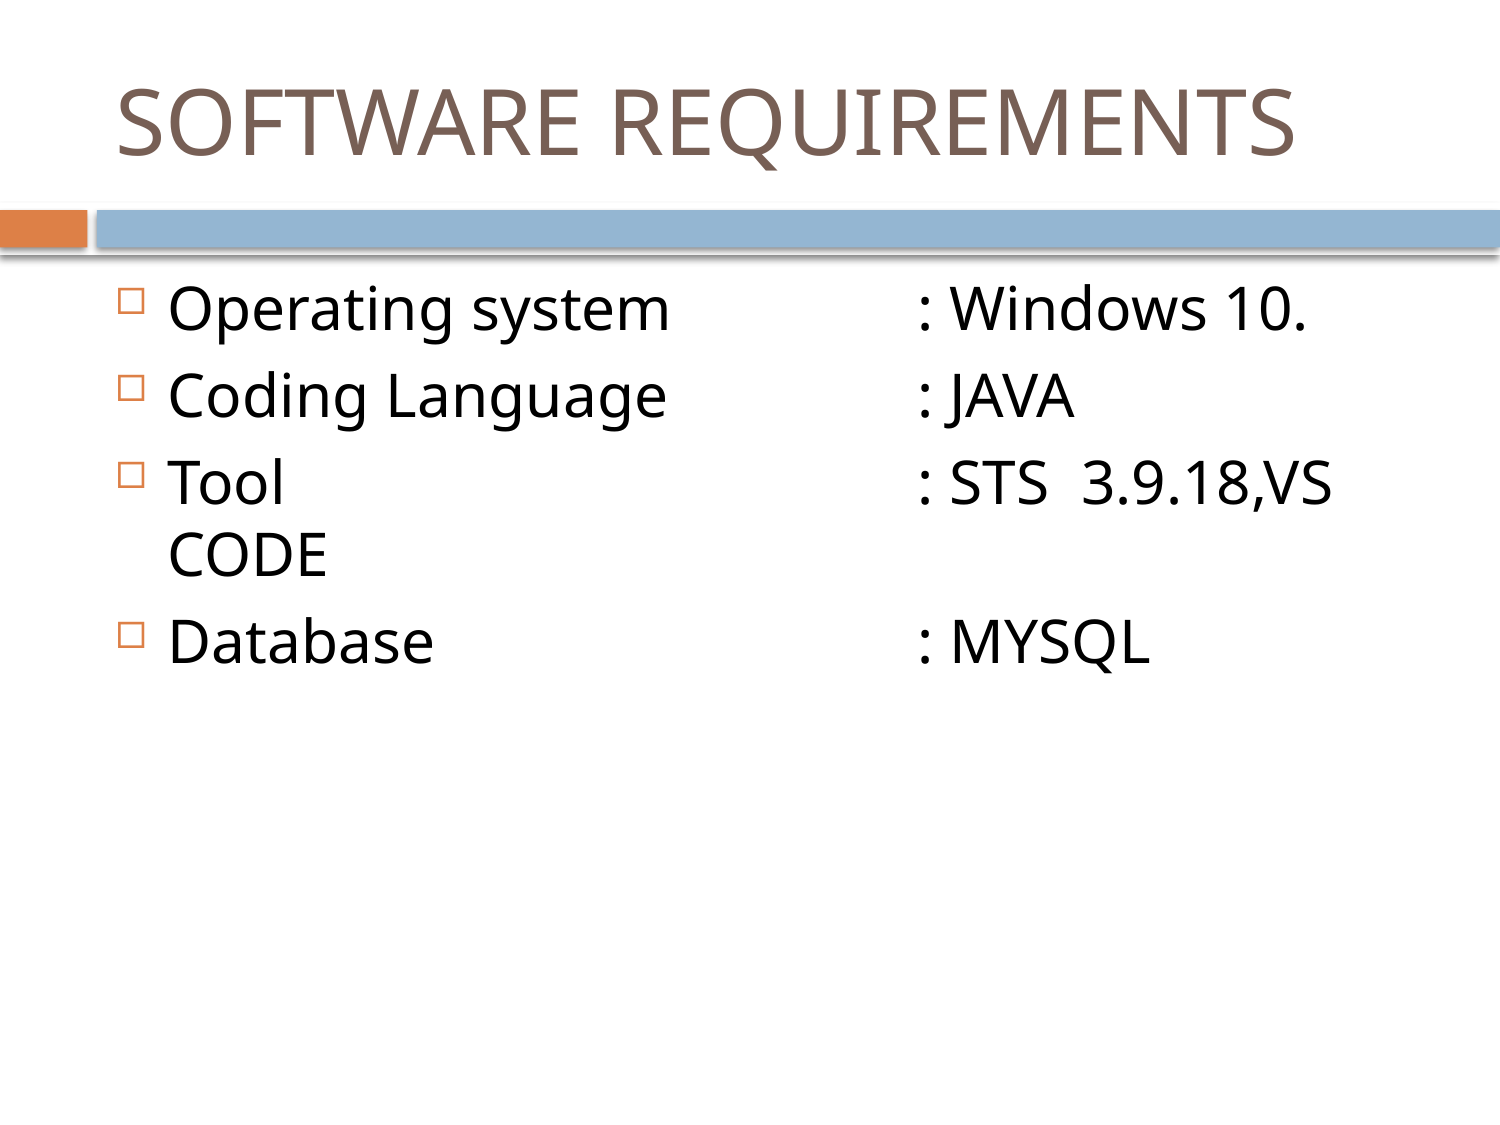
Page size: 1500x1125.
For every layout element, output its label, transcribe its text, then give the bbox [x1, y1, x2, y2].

list Operating system : Windows 10. Coding Language : JAVA Tool : STS 3.9.18,VS CODE Database : MYSQL [100, 262, 1438, 1000]
title SOFTWARE REQUIREMENTS [100, 37, 1438, 200]
